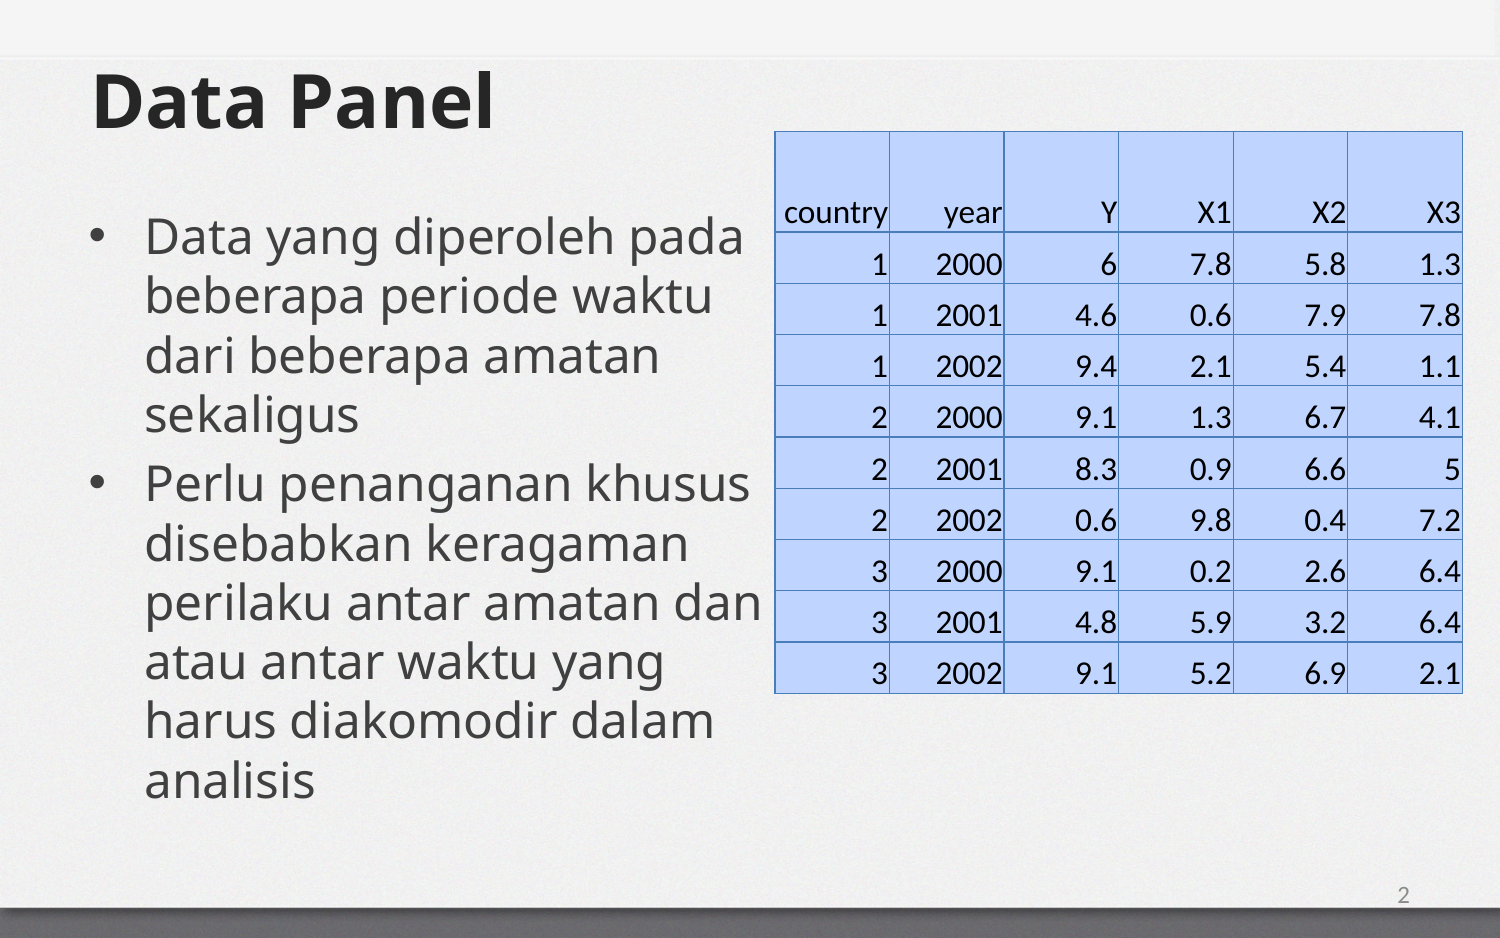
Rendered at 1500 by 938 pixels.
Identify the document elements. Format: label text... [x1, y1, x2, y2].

table_cell 1.1 [1348, 335, 1462, 385]
table_cell 4.6 [1005, 284, 1118, 334]
table_cell 9.1 [1005, 386, 1118, 436]
table_cell 7.9 [1234, 284, 1347, 334]
table_cell 1.3 [1119, 386, 1233, 436]
table_cell 7.2 [1348, 489, 1462, 539]
table_cell 4.8 [1005, 591, 1118, 641]
table_cell 6.4 [1348, 591, 1462, 641]
table_cell 2000 [890, 540, 1003, 590]
table_cell 3 [776, 591, 889, 641]
table_cell 5.8 [1234, 233, 1347, 283]
picture [0, 0, 1500, 938]
table_cell 0.9 [1119, 438, 1233, 488]
table_cell 5.2 [1119, 643, 1233, 693]
table_header X1 [1119, 132, 1233, 231]
table_cell 2001 [890, 284, 1003, 334]
table_cell 5.9 [1119, 591, 1233, 641]
table_header country [776, 132, 889, 231]
table_cell 2002 [890, 335, 1003, 385]
table_cell 2002 [890, 489, 1003, 539]
table_cell 6.9 [1234, 643, 1347, 693]
table_cell 1.3 [1348, 233, 1462, 283]
table_cell 9.4 [1005, 335, 1118, 385]
table_cell 5 [1348, 438, 1462, 488]
table_cell 6.4 [1348, 540, 1462, 590]
table_cell 2.1 [1119, 335, 1233, 385]
table_cell 2002 [890, 643, 1003, 693]
table_cell 2000 [890, 386, 1003, 436]
table_cell 8.3 [1005, 438, 1118, 488]
table_cell 3 [776, 643, 889, 693]
table_cell 7.8 [1119, 233, 1233, 283]
list Data yang diperoleh pada beberapa periode waktu dari beberapa amatan sekaligus Perlu penanganan khusus disebabkan keragaman perilaku antar amatan dan atau antar waktu yang harus diakomodir dalam analisis [73, 197, 788, 817]
table_cell 6.6 [1234, 438, 1347, 488]
table_cell 2.1 [1348, 643, 1462, 693]
table_cell 2.6 [1234, 540, 1347, 590]
table_cell 2001 [890, 591, 1003, 641]
table_cell 6.7 [1234, 386, 1347, 436]
table_cell 2 [776, 386, 889, 436]
table_cell 9.1 [1005, 540, 1118, 590]
title Data Panel [75, 20, 1425, 177]
table_cell 4.1 [1348, 386, 1462, 436]
table_cell 0.6 [1119, 284, 1233, 334]
table_cell 0.2 [1119, 540, 1233, 590]
table_header X2 [1234, 132, 1347, 231]
table_cell 7.8 [1348, 284, 1462, 334]
table_header X3 [1348, 132, 1462, 231]
table_cell 2000 [890, 233, 1003, 283]
table_cell 0.4 [1234, 489, 1347, 539]
table_cell 9.8 [1119, 489, 1233, 539]
table_cell 5.4 [1234, 335, 1347, 385]
table_cell 1 [776, 284, 889, 334]
table_cell 1 [776, 335, 889, 385]
table_cell 9.1 [1005, 643, 1118, 693]
table_cell 2 [776, 489, 889, 539]
table_cell 2 [776, 438, 889, 488]
table_header year [890, 132, 1003, 231]
table_cell 0.6 [1005, 489, 1118, 539]
table_header Y [1005, 132, 1118, 231]
table_cell 3 [776, 540, 889, 590]
table_cell 2001 [890, 438, 1003, 488]
table_cell 1 [776, 233, 889, 283]
table_cell 6 [1005, 233, 1118, 283]
slide_number 2 [1074, 868, 1425, 919]
table_cell 3.2 [1234, 591, 1347, 641]
